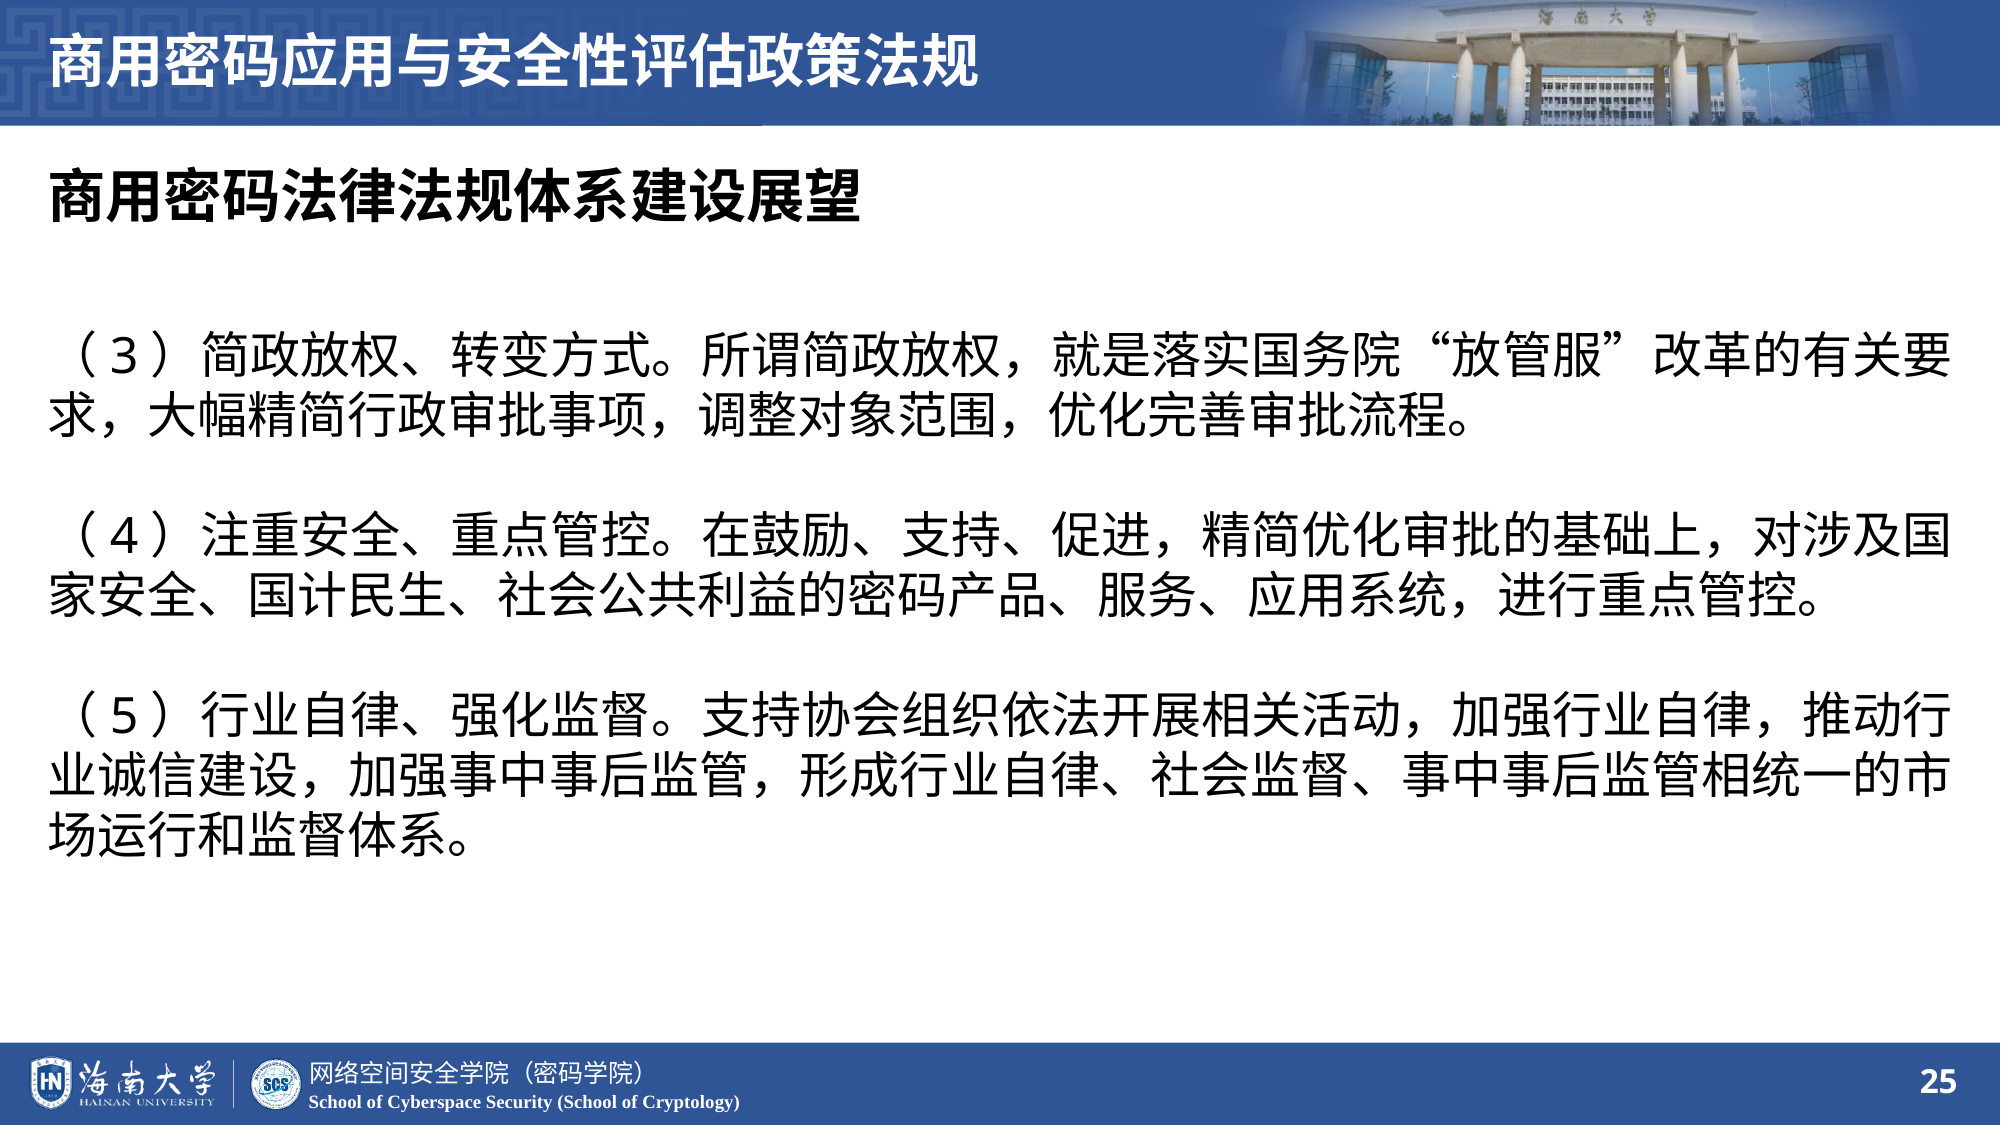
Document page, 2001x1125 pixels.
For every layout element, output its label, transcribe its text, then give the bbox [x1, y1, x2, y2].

picture [27, 1054, 219, 1113]
list 商用密码法律法规体系建设展望 [32, 151, 1968, 245]
list （3）简政放权、转变方式。所谓简政放权，就是落实国务院“放管服”改革的有关要求，大幅精简行政审批事项，调整对象范围，优化完善审批流程。 （4）注重安全、重点管控。在鼓励、支持、促进，精简优化审批的基础上，对涉及国家安全、国计民生、社会公共利益的密码产品、服务、应用系统，进行重点管控。 （5）行业自律、强化监督。支持协会组织依法开展相关活动，加强行业自律，推动行业诚信建设，加强事中事后监管，形成行业自律、社会监督、事中事后监管相统一的市场运行和监督体系。 [32, 255, 1968, 997]
picture [1190, 0, 2000, 126]
list 商用密码应用与安全性评估政策法规 [32, 17, 1297, 109]
picture [245, 1053, 306, 1114]
slide_number 25 [1522, 1053, 1973, 1114]
